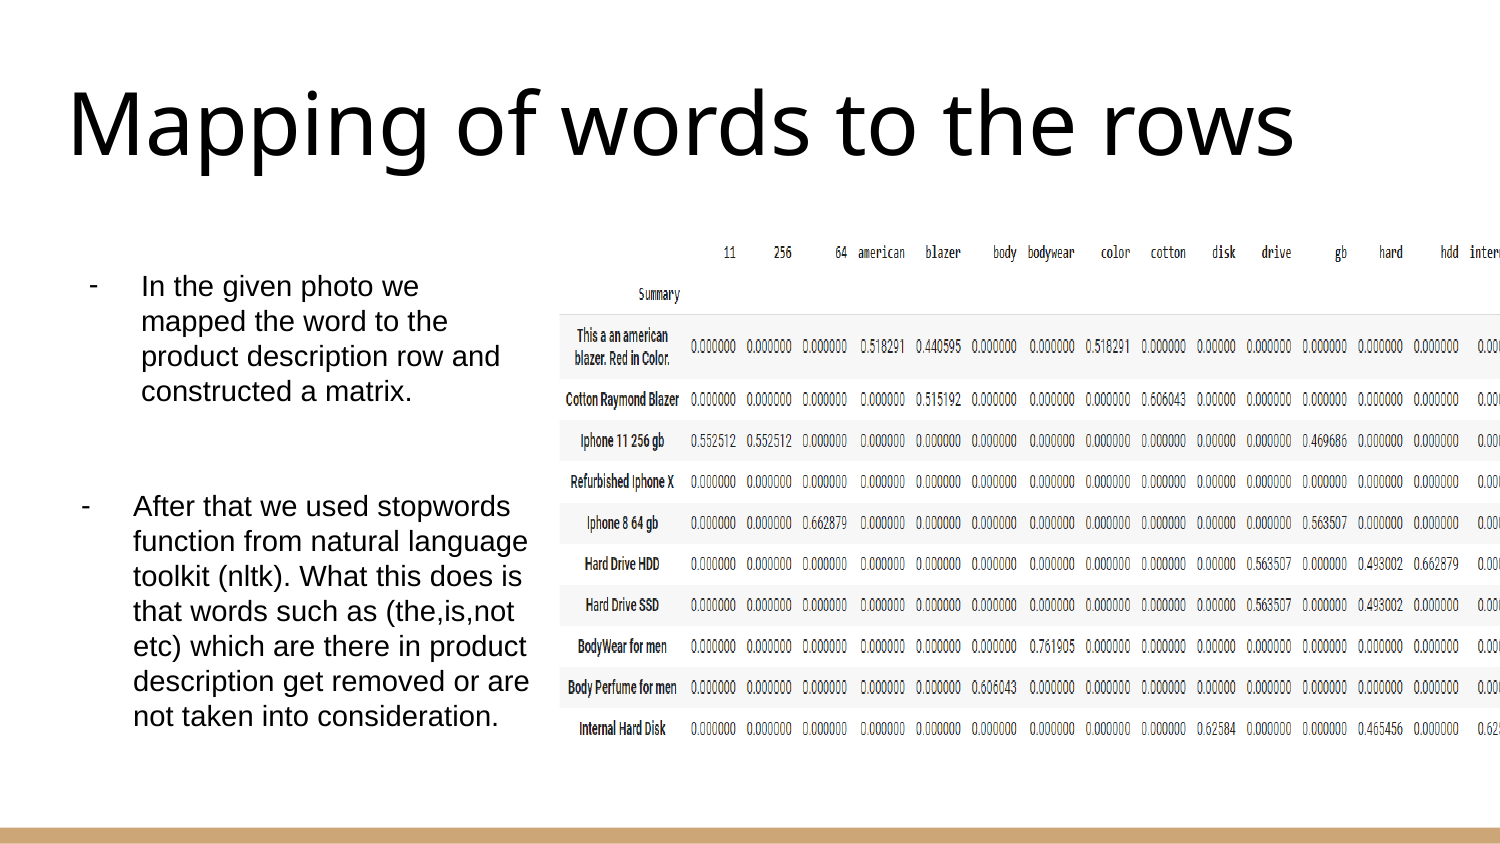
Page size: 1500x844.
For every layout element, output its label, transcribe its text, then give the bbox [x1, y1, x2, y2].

text_box After that we used stopwords function from natural language toolkit (nltk). What this does is that words such as (the,is,not etc) which are there in product description get removed or are not taken into consideration. [43, 472, 537, 747]
picture [542, 235, 1500, 751]
title Mapping of words to the rows [51, 51, 1449, 189]
text_box In the given photo we mapped the word to the product description row and constructed a matrix. [51, 252, 537, 422]
